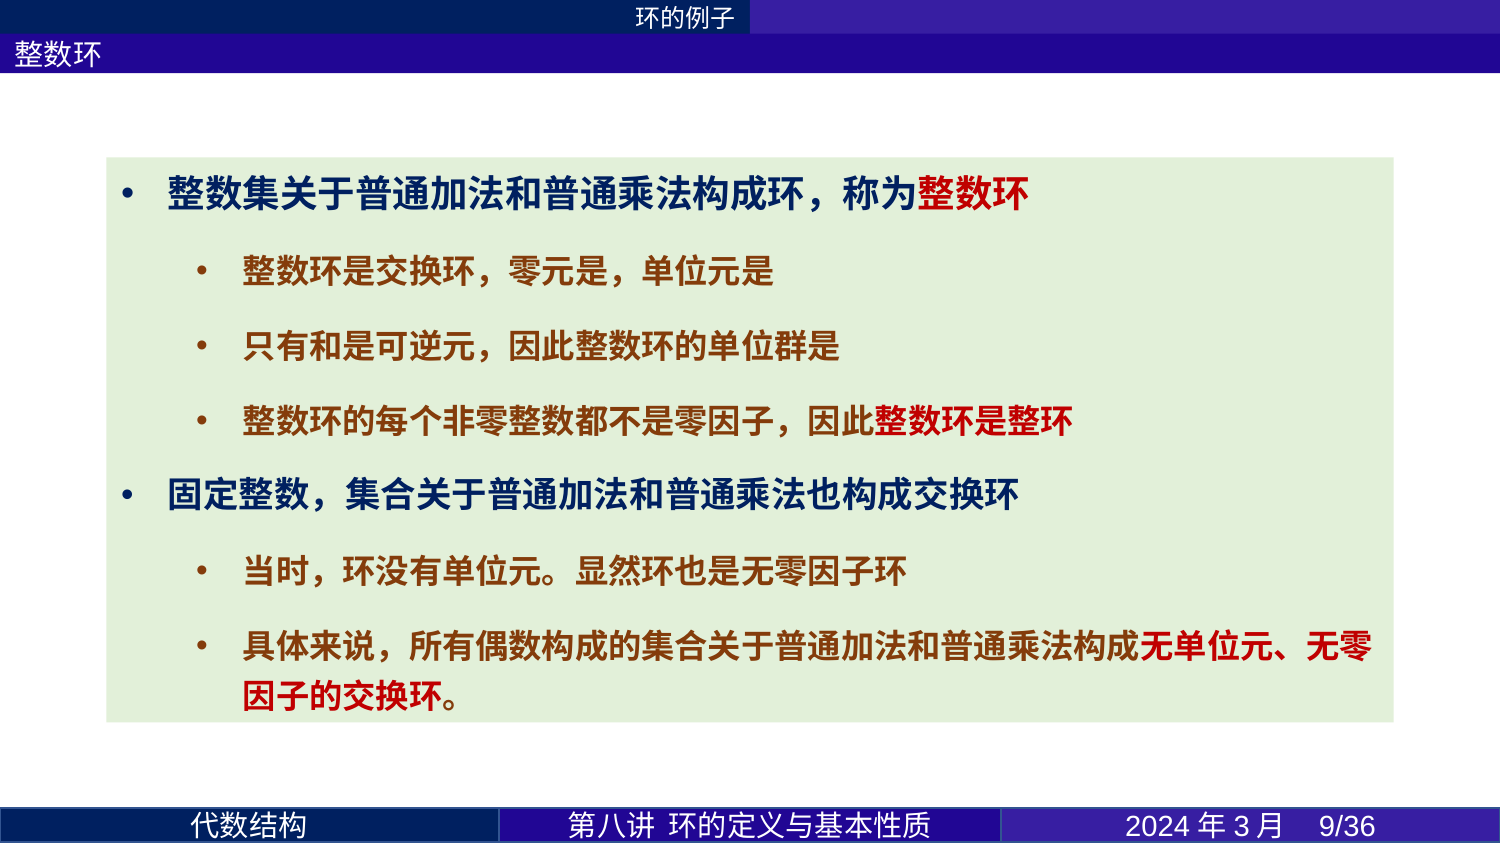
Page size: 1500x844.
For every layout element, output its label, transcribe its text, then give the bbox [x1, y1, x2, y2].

text_box 环的例子 [0, 0, 749, 33]
text_box 代数结构 [0, 807, 498, 843]
text_box [749, 0, 1500, 33]
text_box 2024年3月 9/36 [1000, 807, 1500, 843]
text_box 第八讲 环的定义与基本性质 [498, 807, 1000, 843]
text_box 整数环 [0, 33, 1500, 74]
